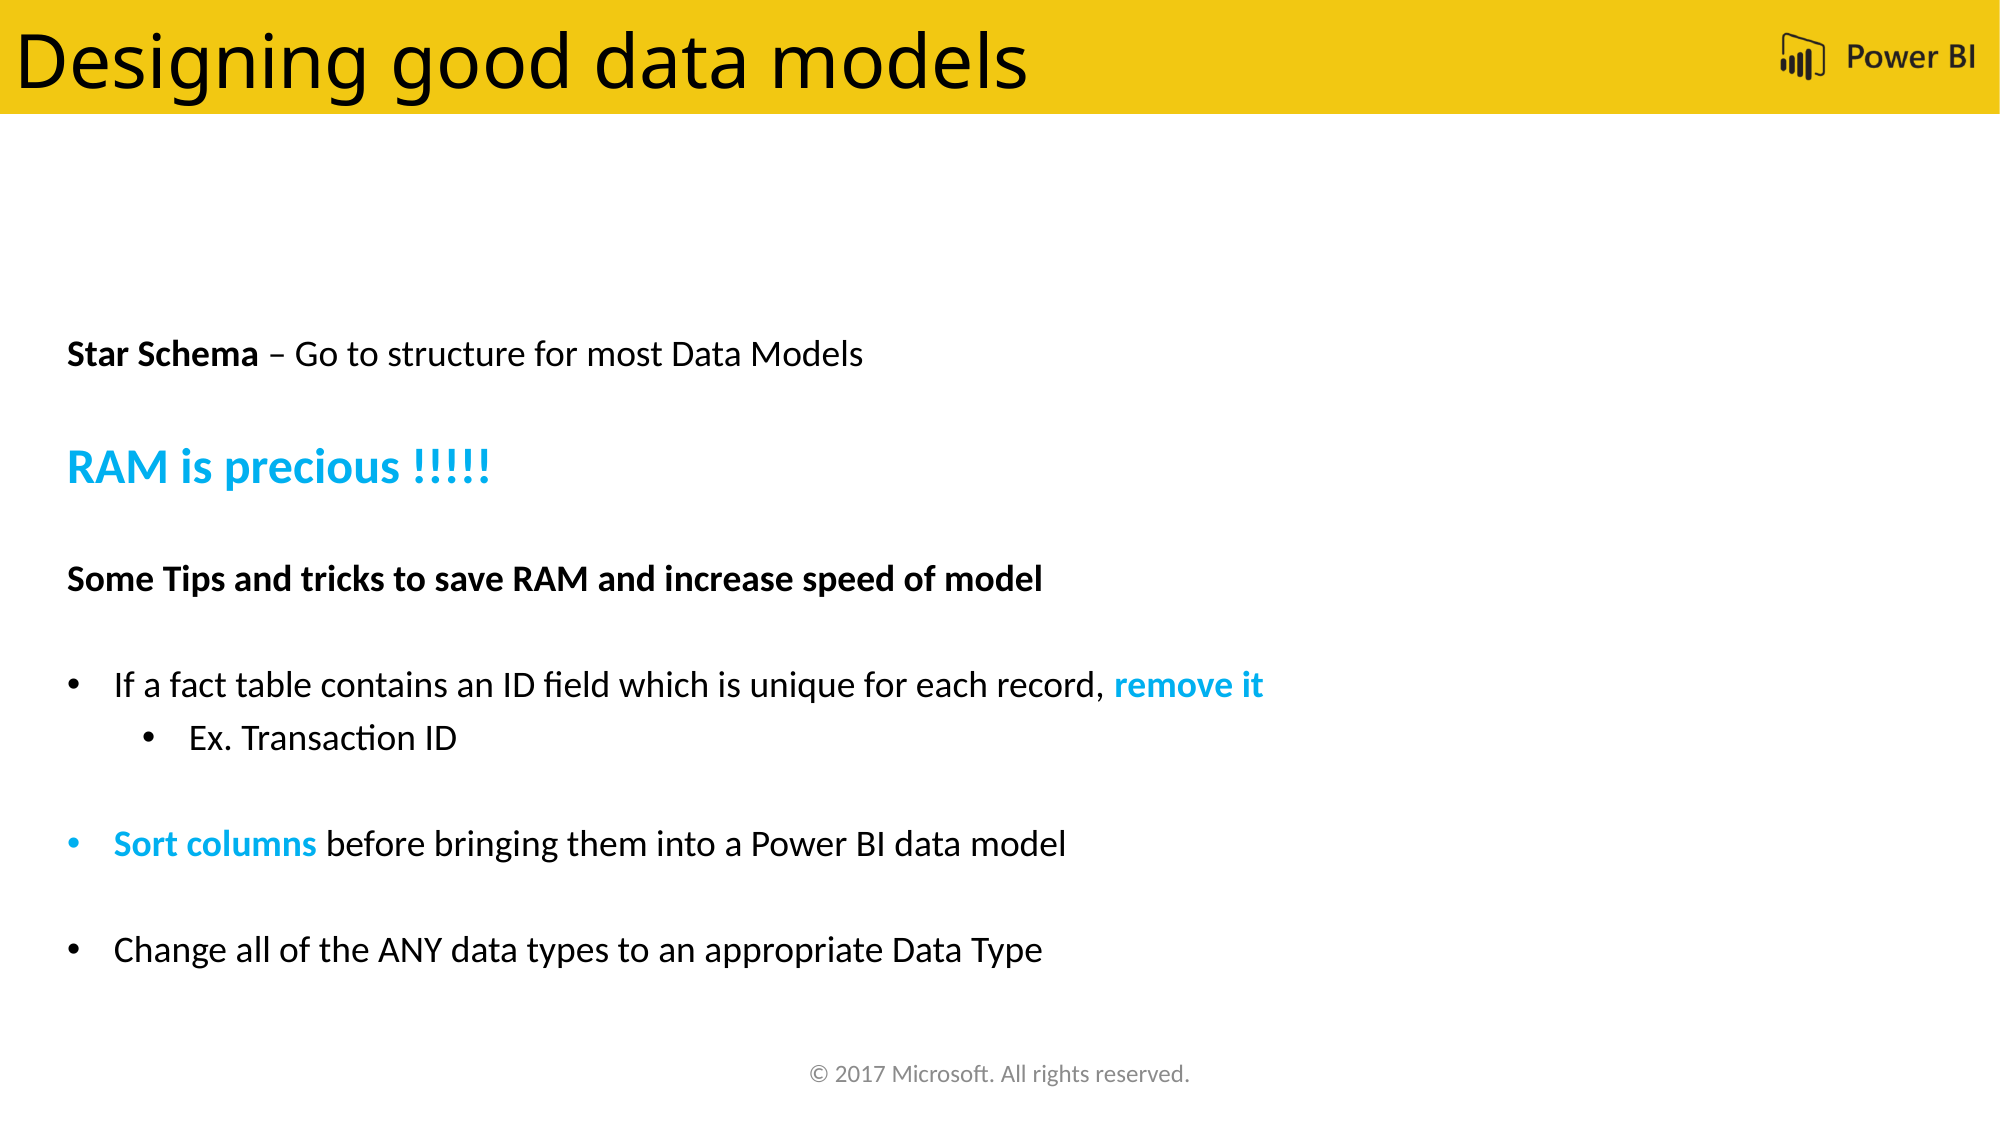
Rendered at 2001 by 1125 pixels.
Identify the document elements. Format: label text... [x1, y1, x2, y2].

footer © 2017 Microsoft. All rights reserved. [662, 1042, 1338, 1103]
text_box Designing good data models [0, 5, 1879, 111]
text_box Star Schema – Go to structure for most Data Models RAM is precious !!!!! Some Tips and tricks to save RAM and increase speed of model If a fact table contains an ID field which is unique for each record, remove it Ex. Transaction ID Sort columns before bringing them into a Power BI data model Change all of the ANY data types to an appropriate Data Type [37, 310, 1963, 995]
text_box [0, 0, 2000, 115]
picture [1769, 23, 1985, 91]
